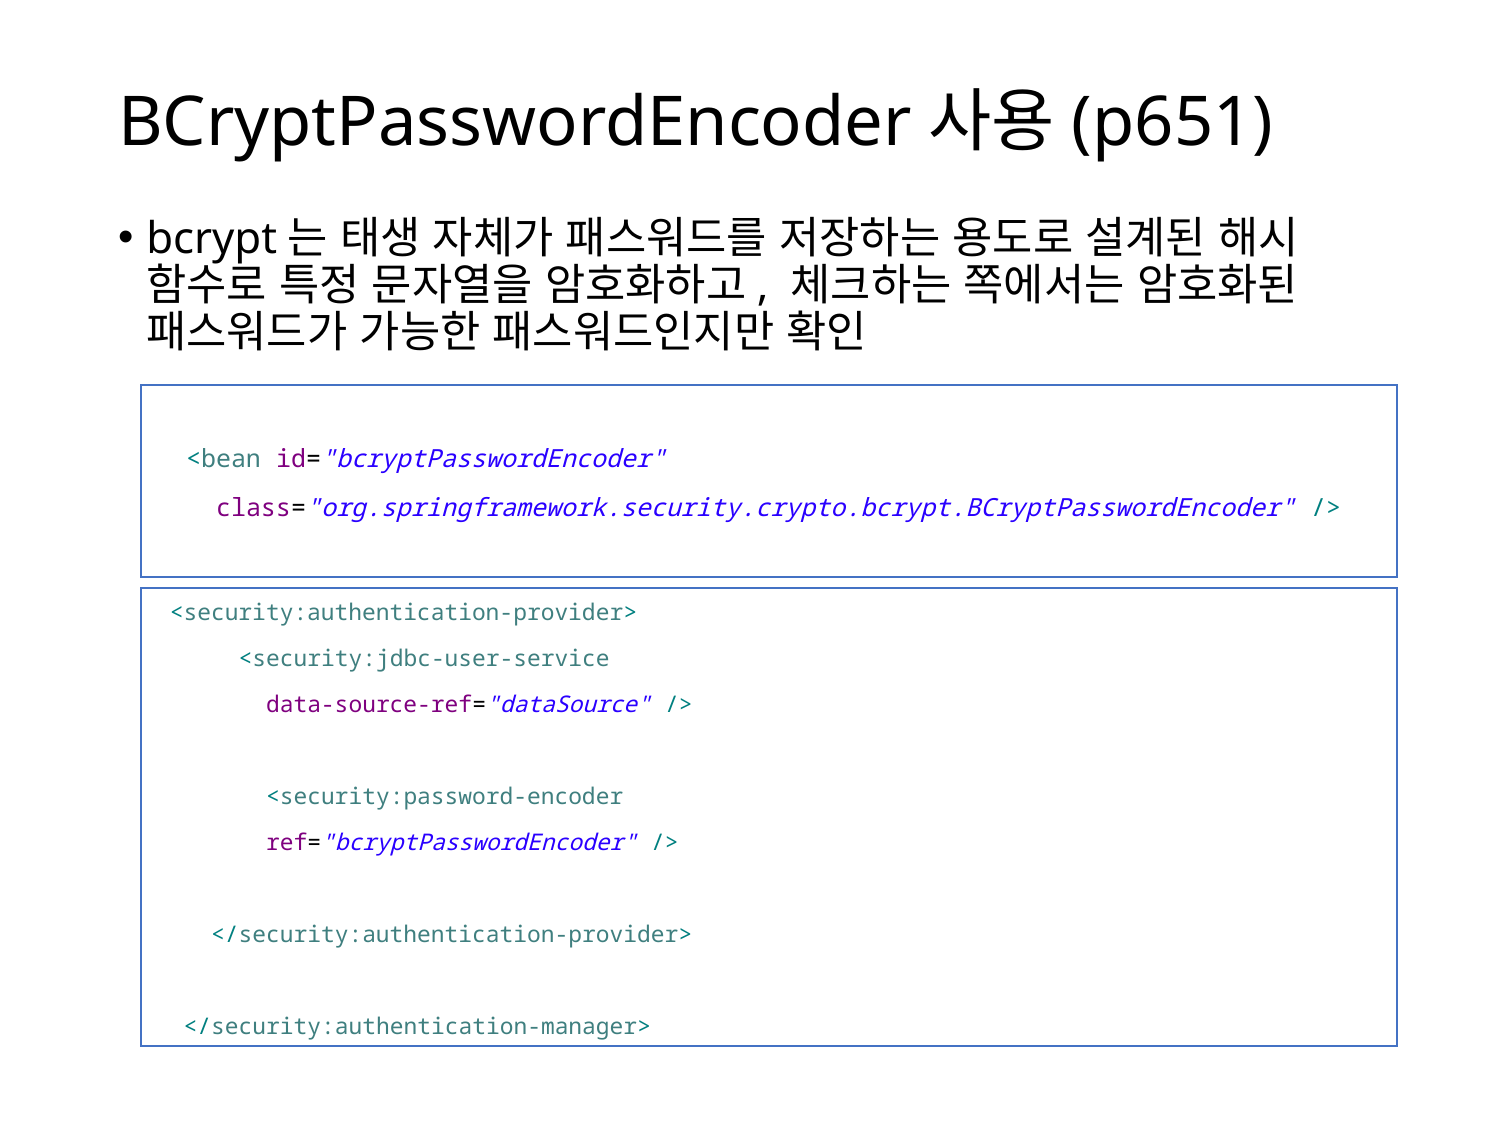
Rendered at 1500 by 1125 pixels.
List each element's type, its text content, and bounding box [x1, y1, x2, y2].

title BCryptPasswordEncoder사용(p651) [103, 59, 1397, 188]
list bcrypt는 태생 자체가 패스워드를 저장하는 용도로 설계된 해시 함수로 특정 문자열을 암호화하고, 체크하는 쪽에서는 암호화된 패스워드가 가능한 패스워드인지만 확인 [103, 208, 1397, 1014]
text_box <bean id="bcryptPasswordEncoder" class="org.springframework.security.crypto.bcrypt.BCryptPasswordEncoder" /> [140, 384, 1398, 578]
text_box <security:authentication-provider> <security:jdbc-user-service data-source-ref="dataSource" /> <security:password-encoder ref="bcryptPasswordEncoder" /> </security:authentication-provider> </security:authentication-manager> [140, 587, 1398, 1047]
